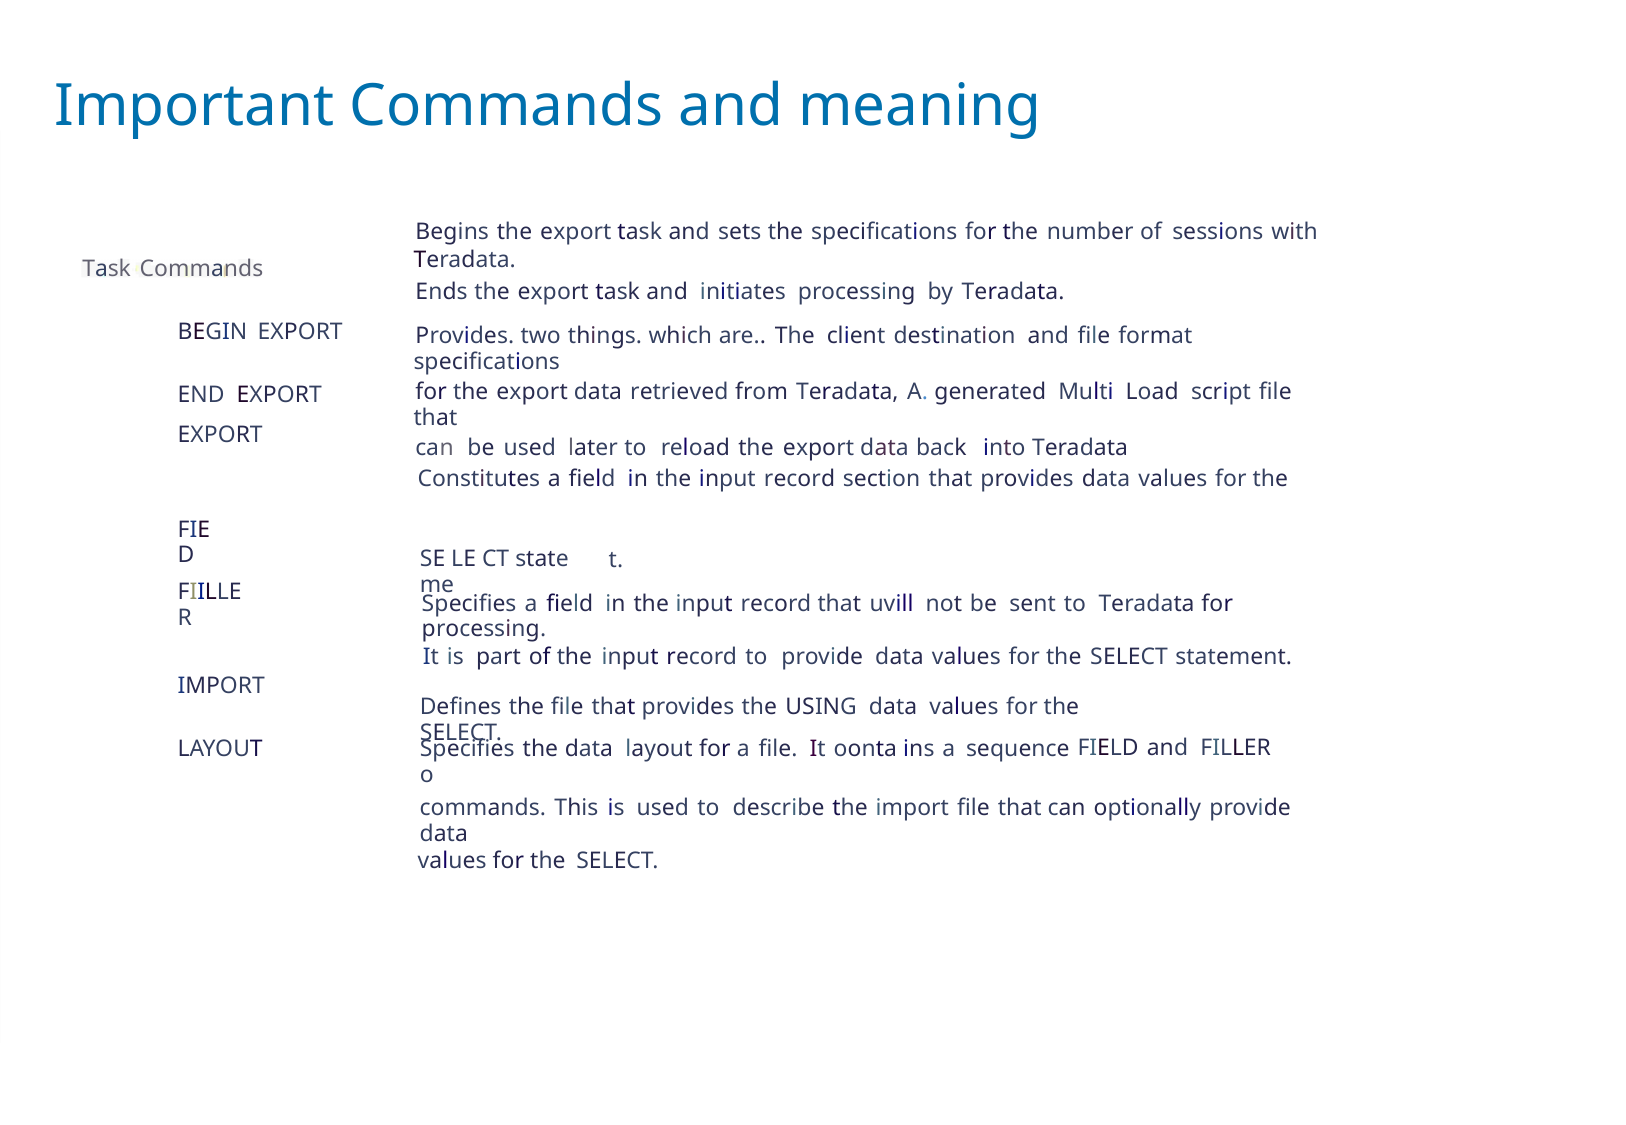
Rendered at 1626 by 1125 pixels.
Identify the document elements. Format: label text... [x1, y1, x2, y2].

text_box Defines the file that provides the USING data values for the SELECT. [417, 693, 1168, 722]
title Important Commands and meaning [54, 66, 1571, 208]
text_box Specifies the data layout for a file. It oonta ins a sequence o [417, 735, 1076, 763]
text_box commands. This is used to describe the import file that can optionally provide data values for the SELECT. [415, 794, 1343, 852]
text_box LAYOUT [175, 735, 269, 763]
text_box SE LE CT state me [417, 545, 599, 573]
text_box FIE D [175, 516, 243, 544]
text_box Specifies a field in the input record that uvill not be sent to Teradata for processing. It is part of the input record to provide data values for the SELECT statement. [419, 589, 1343, 648]
text_box BEGIN EXPORT [175, 318, 346, 347]
text_box Begins the export task and sets the specifications for the number of sessions with Teradata. Ends the export task and initiates processing by Teradata. Provides. two things. which are.. The client destination and file format specifications for the export data retrieved from Teradata, A. generated Multi Load script file that can be used later to reload the export data back into Teradata Constitutes a field in the input record section that provides data values for the [411, 218, 1340, 443]
text_box t. [606, 546, 629, 574]
text_box Task Commands [80, 255, 266, 284]
text_box FIILLER [175, 578, 252, 606]
text_box [0, 0, 1625, 151]
text_box IMPORT [175, 672, 273, 700]
text_box END EXPORT EXPORT [175, 381, 324, 452]
text_box FIELD and FILLER [1075, 734, 1401, 762]
